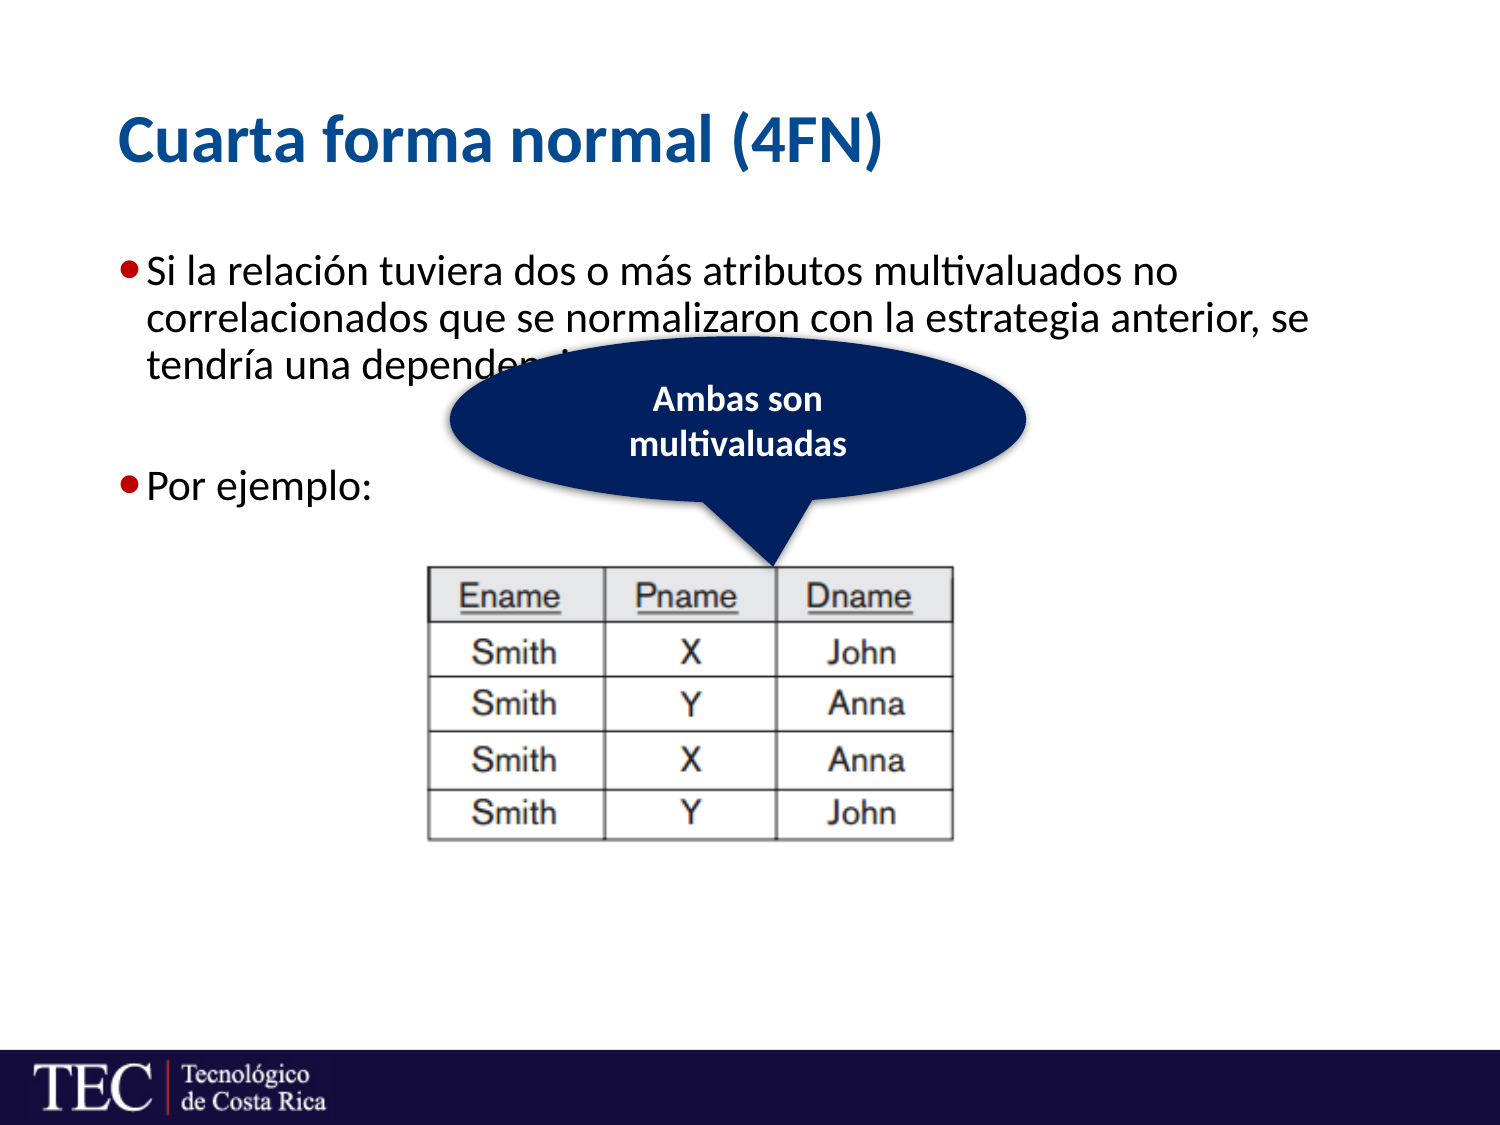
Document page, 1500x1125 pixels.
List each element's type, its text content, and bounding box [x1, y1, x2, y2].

picture [412, 553, 968, 850]
list Si la relación tuviera dos o más atributos multivaluados no correlacionados que se normalizaron con la estrategia anterior, se tendría una dependencia multivaluada Por ejemplo: [103, 239, 1397, 1028]
title Cuarta forma normal (4FN) [103, 59, 1397, 210]
text_box Ambas son multivaluadas [449, 336, 1027, 553]
picture [28, 1056, 334, 1119]
